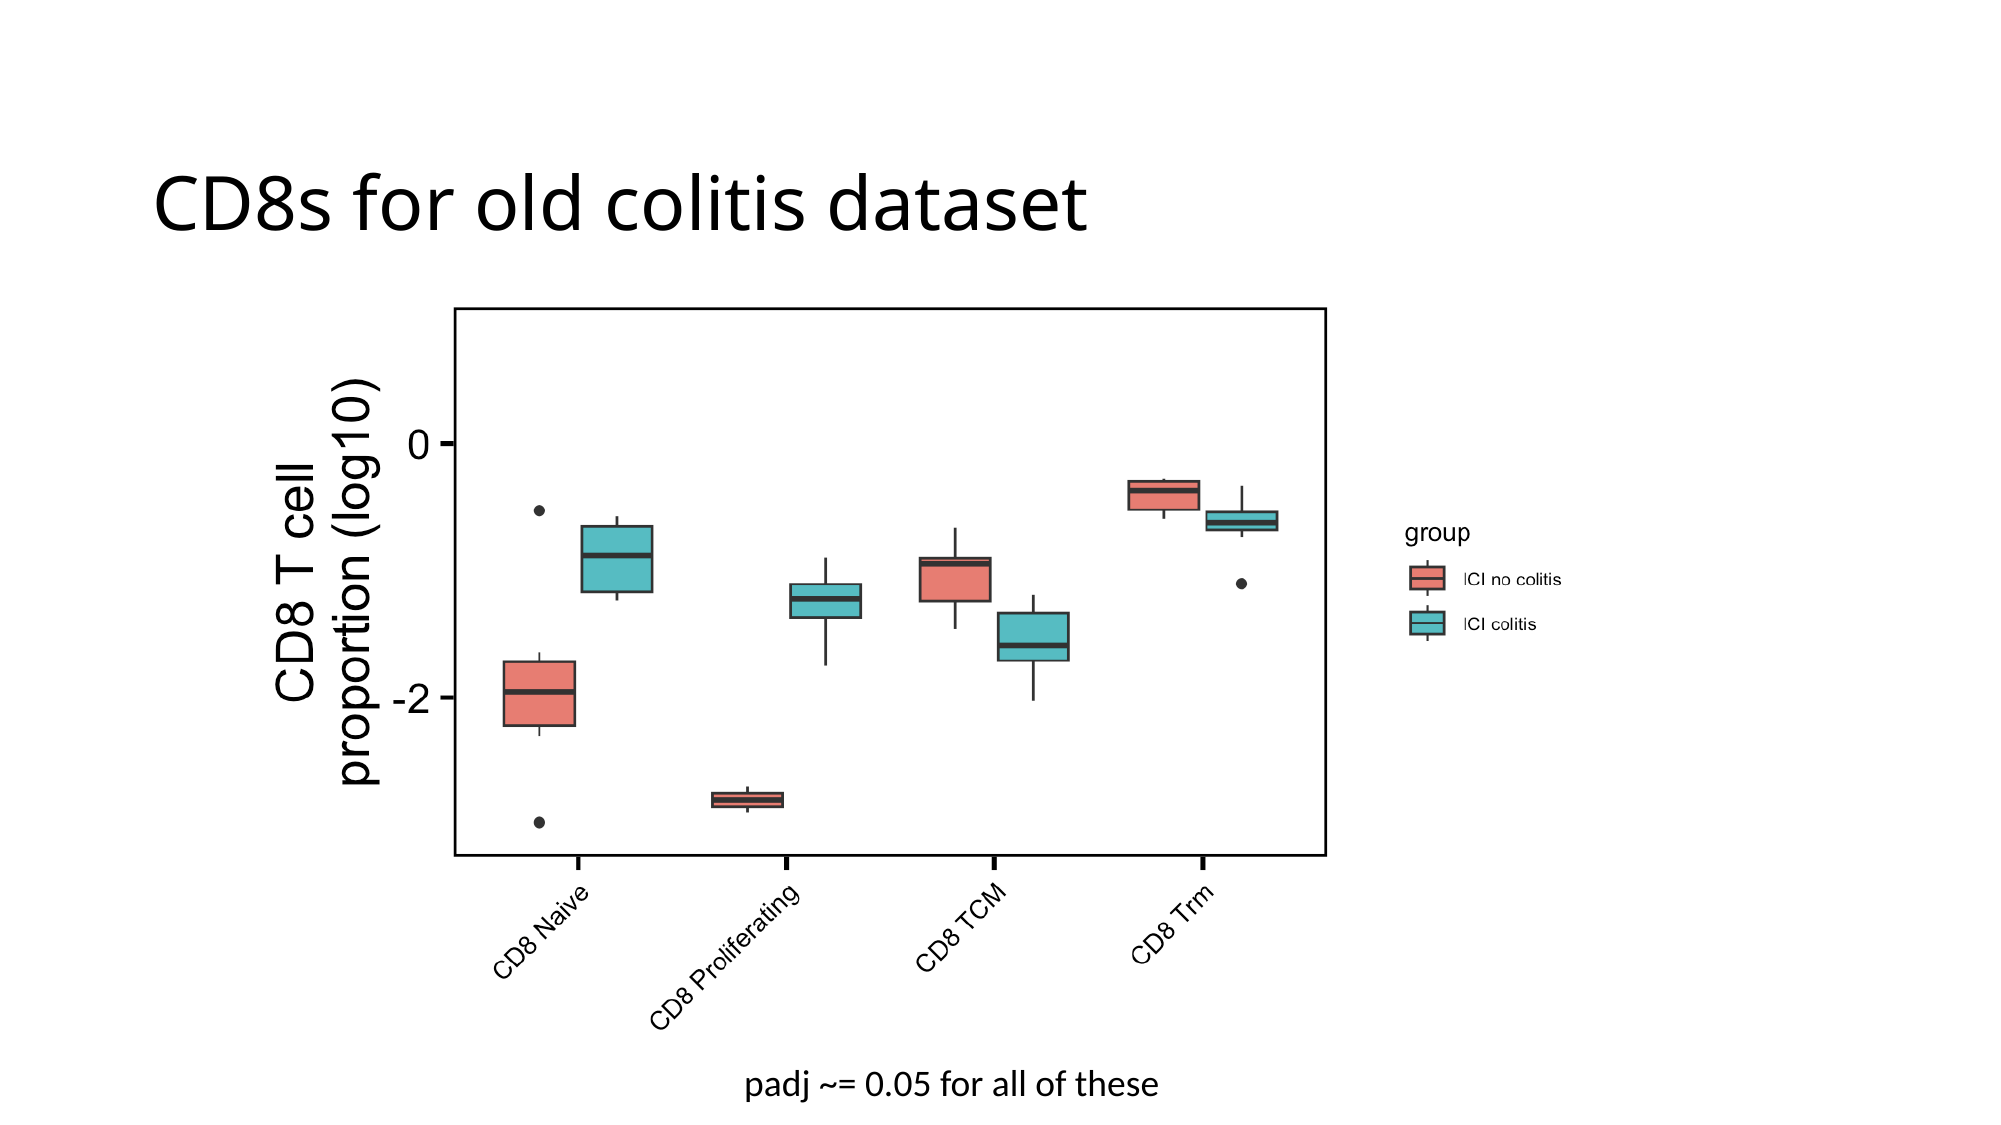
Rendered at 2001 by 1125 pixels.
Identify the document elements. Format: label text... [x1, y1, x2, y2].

picture [243, 283, 1614, 1113]
title CD8s for old colitis dataset [137, 97, 1863, 315]
